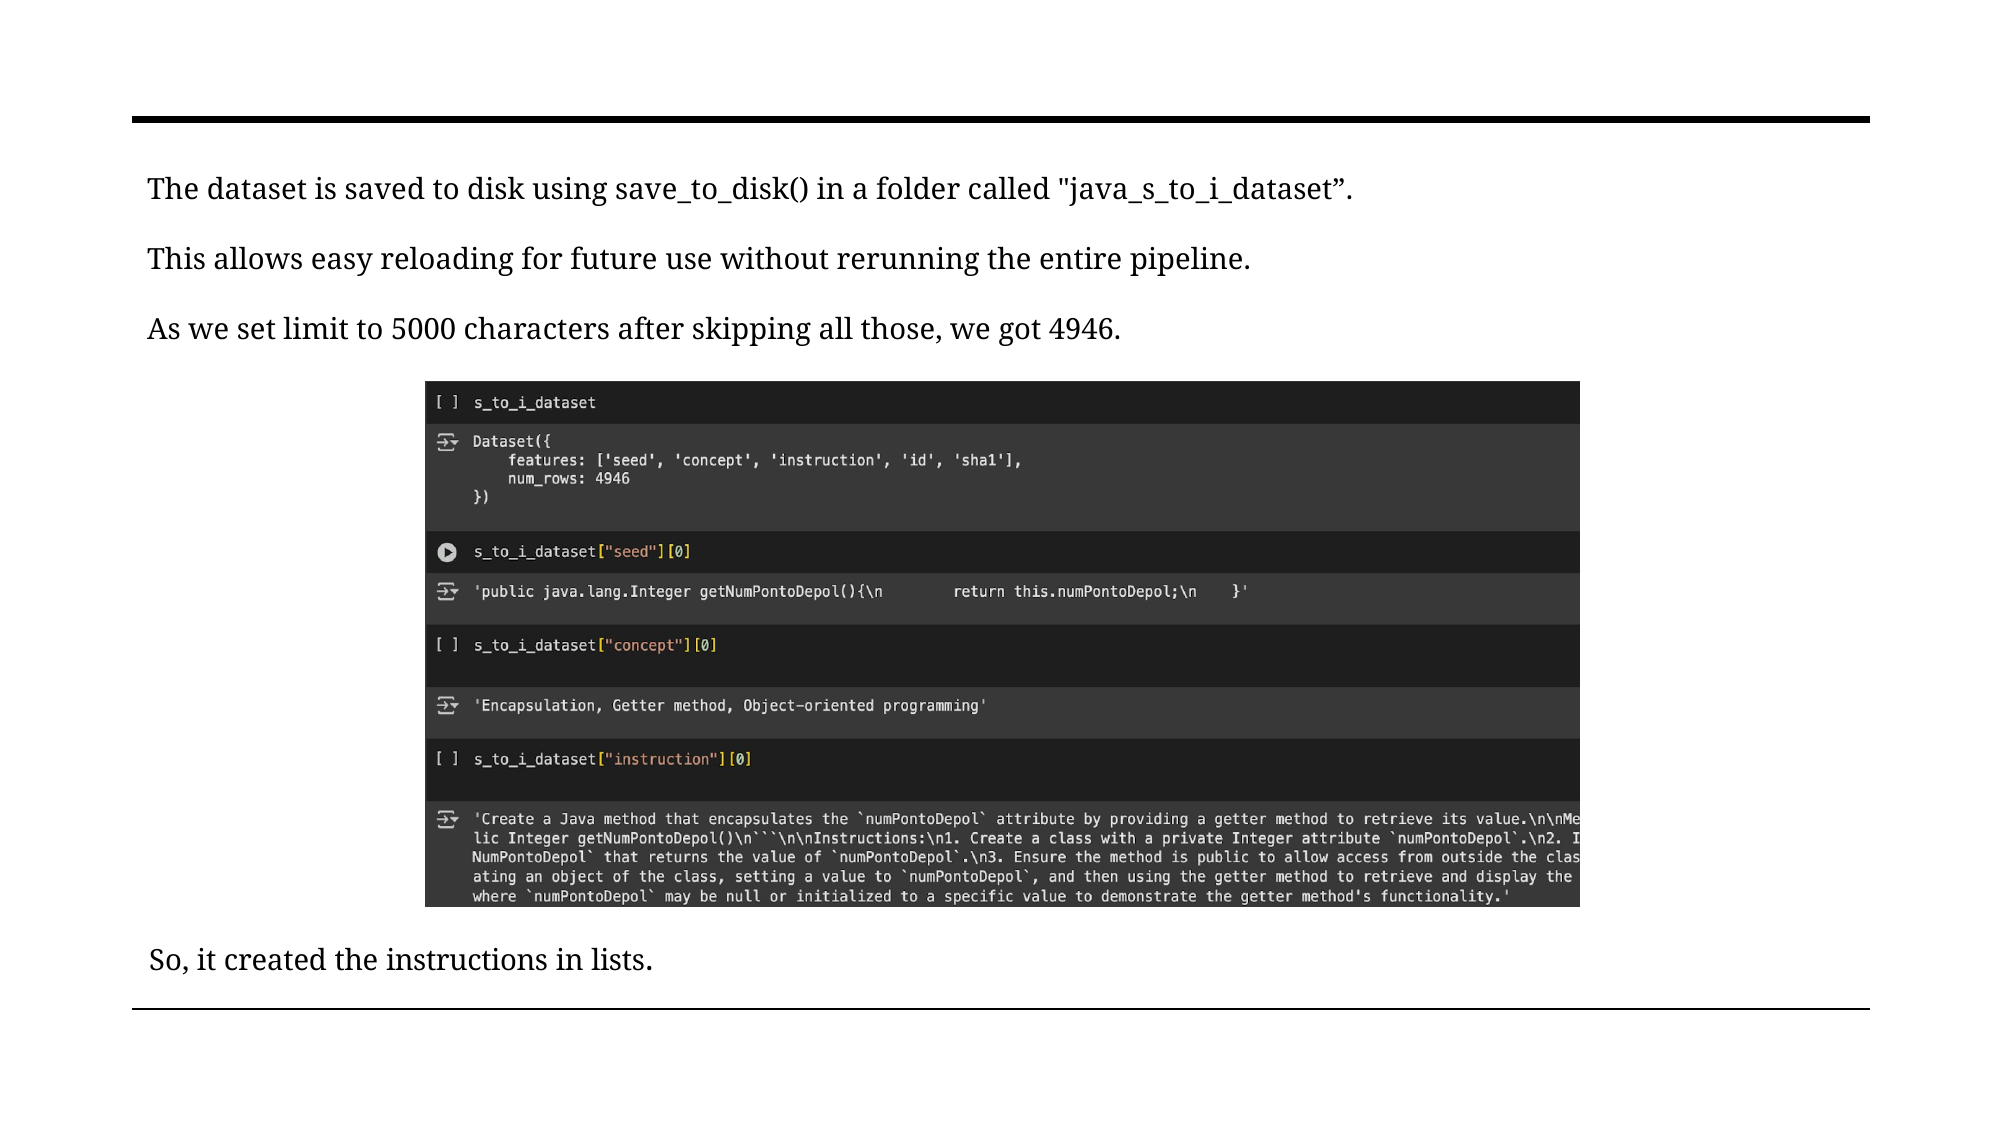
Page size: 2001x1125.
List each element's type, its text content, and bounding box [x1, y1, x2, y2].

picture [424, 380, 1581, 908]
text_box So, it created the instructions in lists. [147, 935, 668, 978]
title The dataset is saved to disk using save_to_disk() in a folder called "java_s_to_i_dataset”. This allows easy reloading for future use without rerunning the entire pipeline. As we set limit to 5000 characters after skipping all those, we got 4946. [147, 168, 1575, 381]
